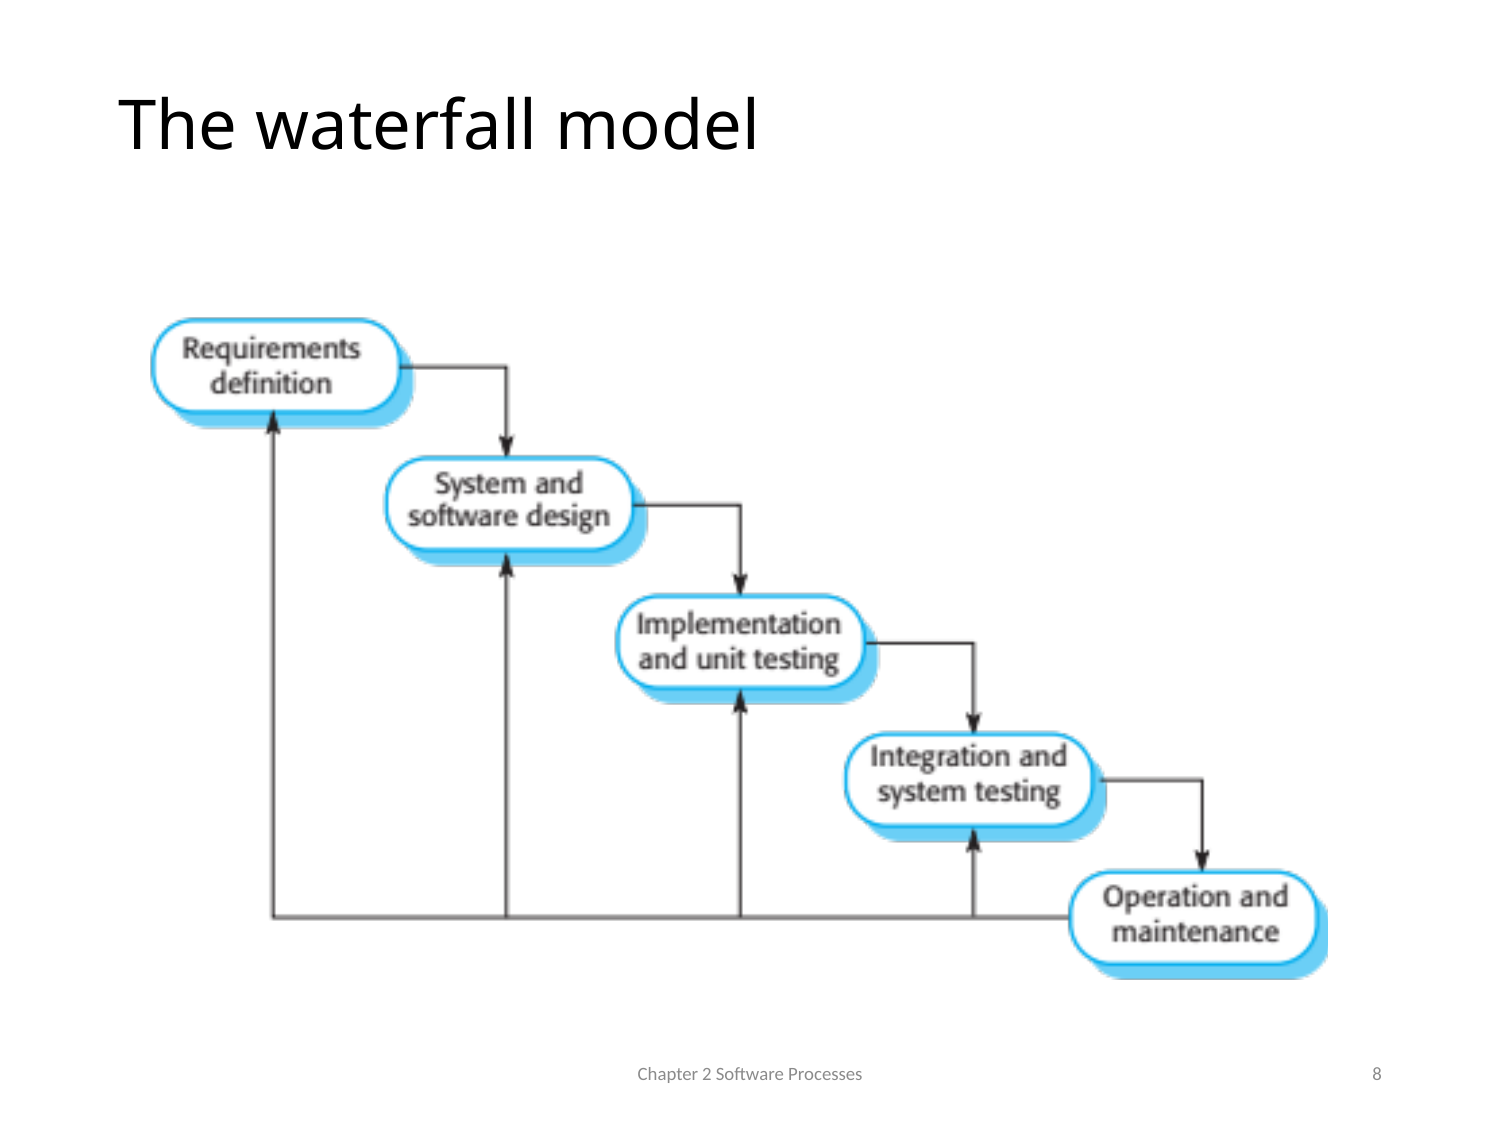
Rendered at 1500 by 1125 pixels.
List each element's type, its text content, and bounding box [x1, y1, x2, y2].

title The waterfall model [103, 59, 1397, 278]
picture [149, 316, 1328, 980]
slide_number 8 [1059, 1042, 1397, 1103]
footer Chapter 2 Software Processes [496, 1042, 1004, 1103]
